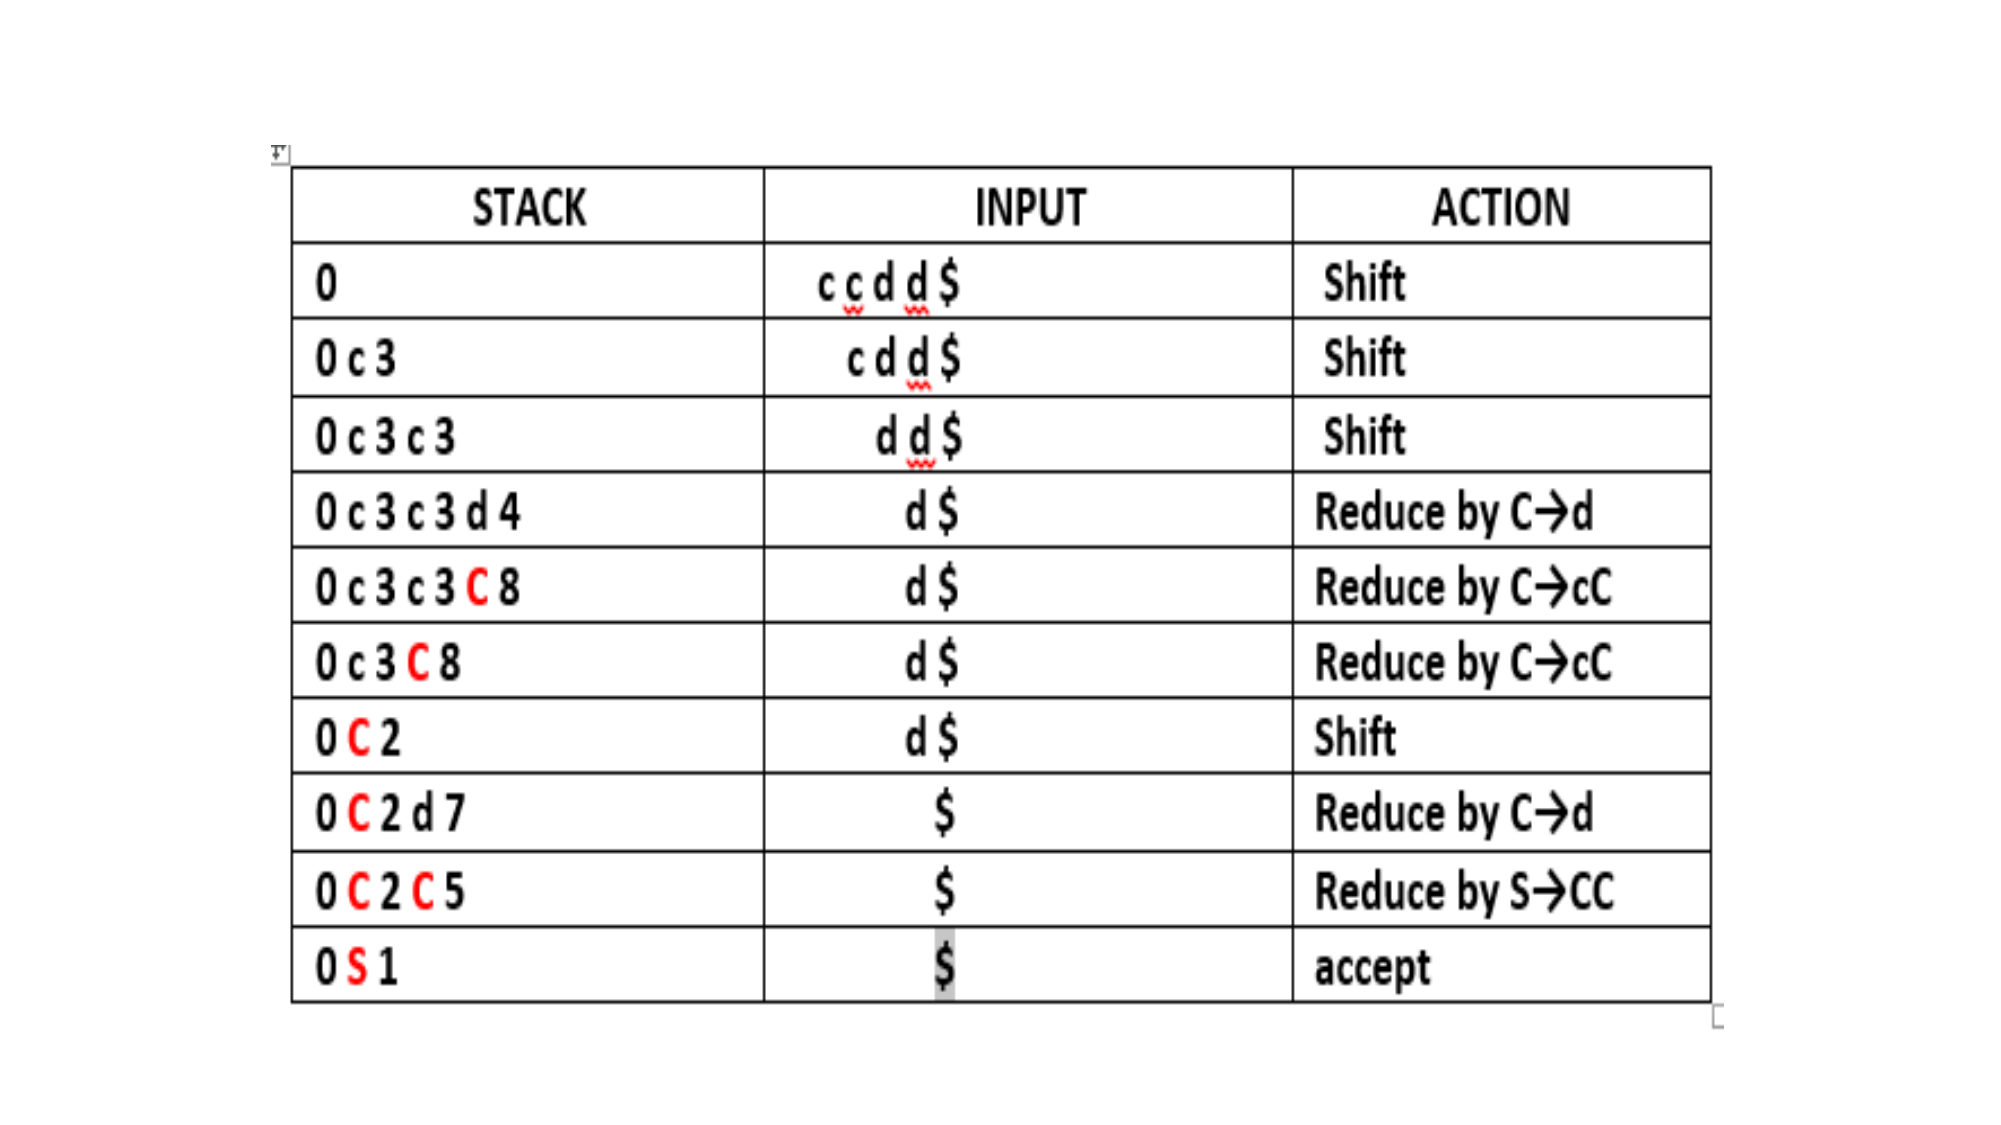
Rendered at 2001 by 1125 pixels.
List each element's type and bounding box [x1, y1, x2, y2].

picture [271, 145, 1724, 1036]
